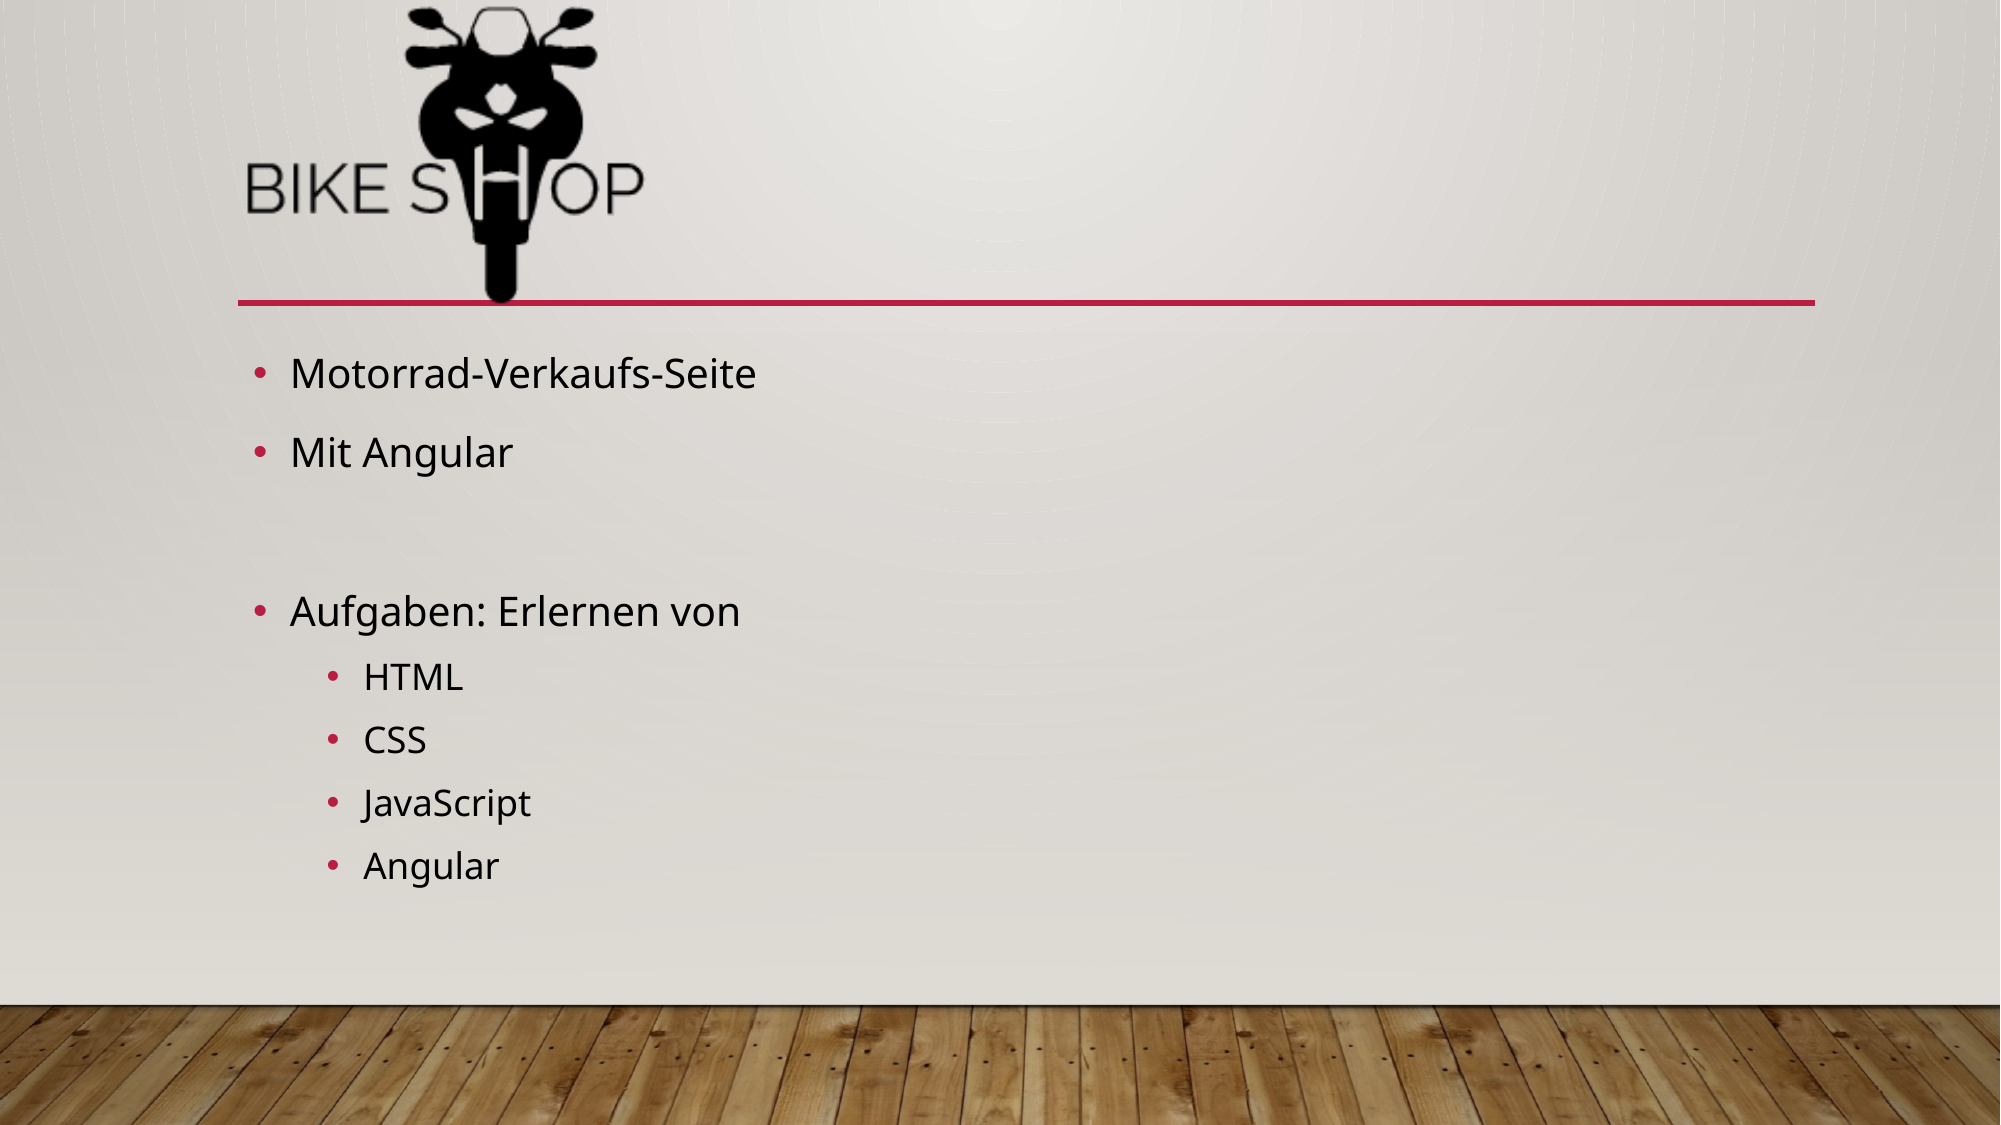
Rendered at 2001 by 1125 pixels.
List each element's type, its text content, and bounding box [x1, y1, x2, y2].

picture [237, 0, 654, 312]
picture [0, 1005, 2000, 1125]
list Motorrad-Verkaufs-Seite Mit Angular Aufgaben: Erlernen von HTML CSS JavaScript Angular [238, 330, 1814, 897]
